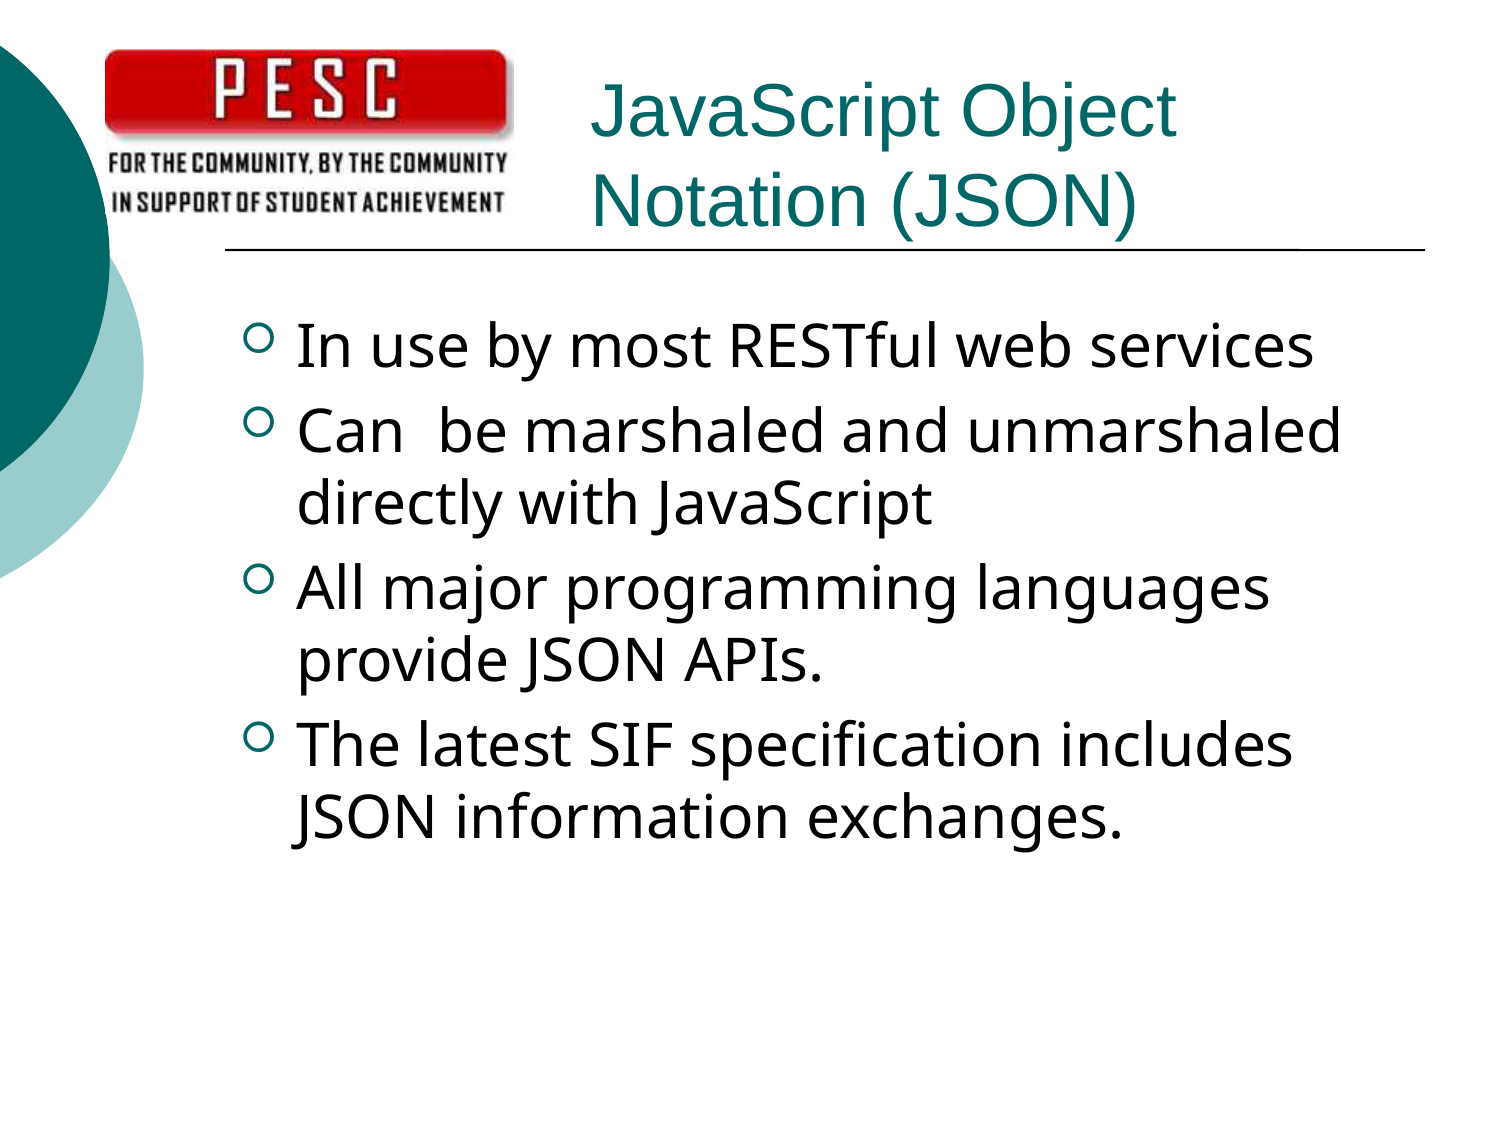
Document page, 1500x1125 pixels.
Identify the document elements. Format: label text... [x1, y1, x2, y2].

list In use by most RESTful web services Can be marshaled and unmarshaled directly with JavaScript All major programming languages provide JSON APIs. The latest SIF specification includes JSON information exchanges. [224, 299, 1425, 975]
title JavaScript Object Notation (JSON) [575, 62, 1437, 250]
picture [105, 49, 514, 214]
